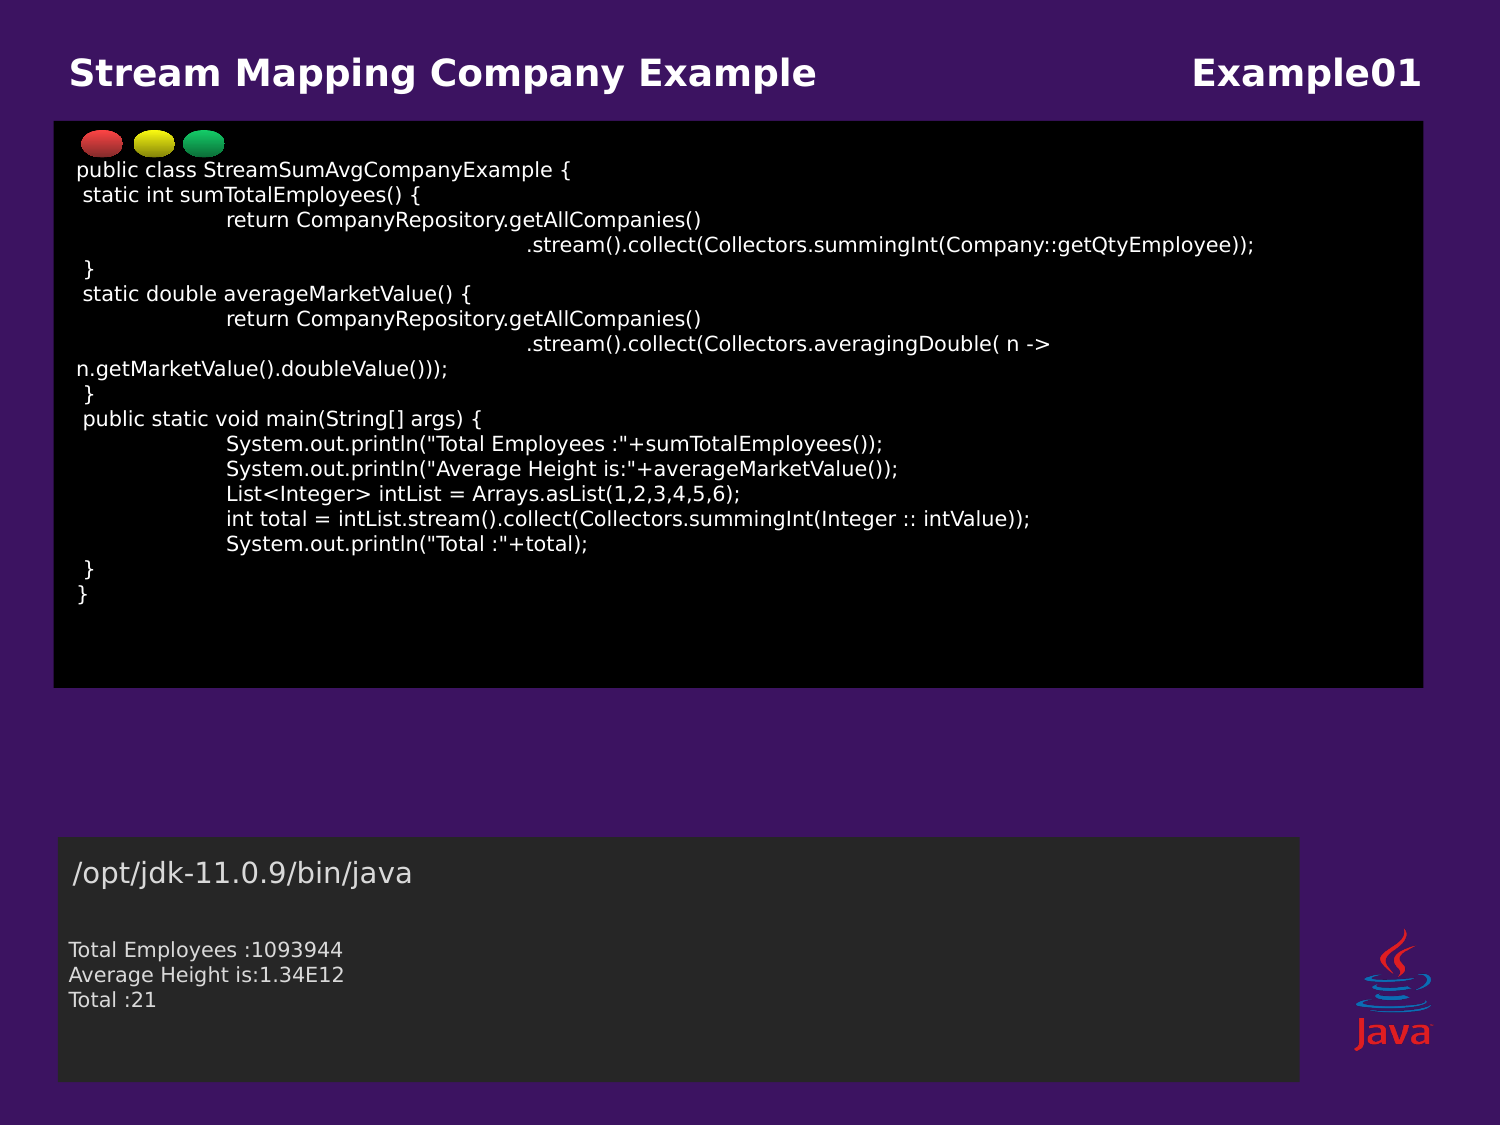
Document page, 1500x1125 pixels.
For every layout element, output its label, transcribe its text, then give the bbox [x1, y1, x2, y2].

picture [1306, 917, 1481, 1062]
text_box Example01 [1176, 42, 1438, 102]
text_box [57, 837, 1300, 1083]
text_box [53, 120, 1424, 688]
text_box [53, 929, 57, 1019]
text_box Stream Mapping Company Example [53, 42, 1176, 102]
